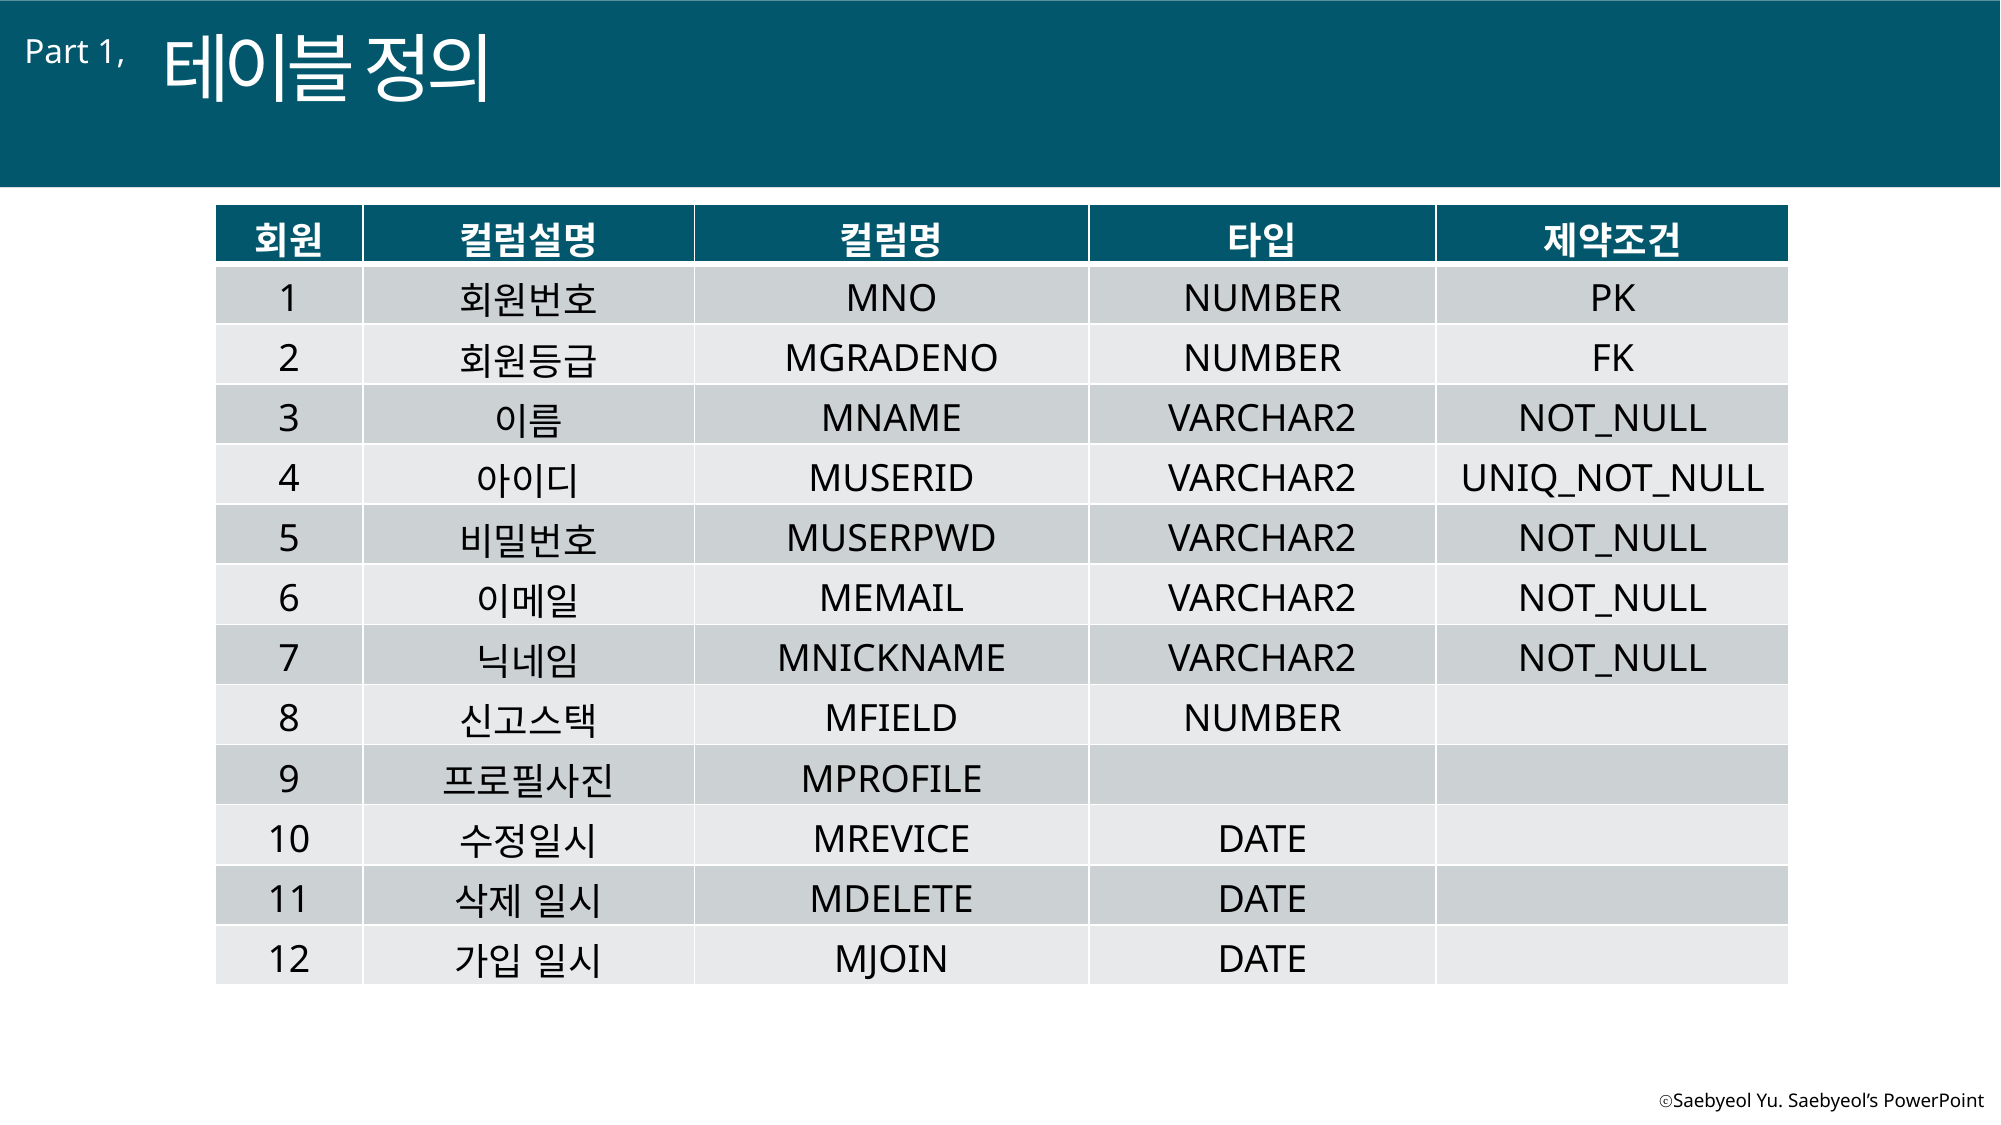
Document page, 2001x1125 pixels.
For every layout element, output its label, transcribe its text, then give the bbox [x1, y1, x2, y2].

table_cell NOT_NULL [1437, 625, 1788, 684]
table_cell 9 [216, 745, 362, 804]
table_cell 8 [216, 685, 362, 744]
table_header 컬럼설명 [364, 205, 694, 261]
table_cell 4 [216, 445, 362, 503]
table_cell MUSERPWD [695, 505, 1088, 563]
table_cell 이름 [364, 385, 694, 443]
table_cell 6 [216, 565, 362, 624]
table_cell 닉네임 [364, 625, 694, 684]
table_cell 3 [216, 385, 362, 443]
table_cell 프로필사진 [364, 745, 694, 804]
table_cell DATE [1090, 926, 1435, 984]
table_cell [1437, 745, 1788, 804]
table_cell [1437, 926, 1788, 984]
table_cell MREVICE [695, 805, 1088, 864]
table_cell VARCHAR2 [1090, 505, 1435, 563]
table_cell NOT_NULL [1437, 505, 1788, 563]
table_cell DATE [1090, 805, 1435, 864]
text_box Part 1, [9, 22, 149, 78]
table_header 회원 [216, 205, 362, 261]
table_cell 회원등급 [364, 325, 694, 383]
table_header 컬럼명 [695, 205, 1088, 261]
table_cell MNAME [695, 385, 1088, 443]
table_cell 삭제 일시 [364, 866, 694, 924]
table_cell VARCHAR2 [1090, 445, 1435, 503]
table_cell MFIELD [695, 685, 1088, 744]
table_cell UNIQ_NOT_NULL [1437, 445, 1788, 503]
table_cell VARCHAR2 [1090, 625, 1435, 684]
table_cell 회원번호 [364, 267, 694, 323]
table_cell MGRADENO [695, 325, 1088, 383]
table_cell 5 [216, 505, 362, 563]
table_cell 아이디 [364, 445, 694, 503]
table_cell 1 [216, 267, 362, 323]
table_cell 12 [216, 926, 362, 984]
table_cell 2 [216, 325, 362, 383]
table_cell 비밀번호 [364, 505, 694, 563]
table_cell [1090, 745, 1435, 804]
table_cell MDELETE [695, 866, 1088, 924]
table_cell NOT_NULL [1437, 385, 1788, 443]
table_cell VARCHAR2 [1090, 565, 1435, 624]
table_cell MEMAIL [695, 565, 1088, 624]
table_cell NUMBER [1090, 685, 1435, 744]
table_cell 가입 일시 [364, 926, 694, 984]
table_cell [1437, 685, 1788, 744]
text_box [0, 0, 2000, 187]
table_cell [1437, 866, 1788, 924]
table_cell FK [1437, 325, 1788, 383]
table_cell MUSERID [695, 445, 1088, 503]
table_cell 7 [216, 625, 362, 684]
table_cell 11 [216, 866, 362, 924]
table_cell MJOIN [695, 926, 1088, 984]
table_cell VARCHAR2 [1090, 385, 1435, 443]
table_cell 10 [216, 805, 362, 864]
table_cell [1437, 805, 1788, 864]
table_cell NUMBER [1090, 325, 1435, 383]
text_box 테이블 정의 [145, 13, 511, 119]
table_cell MPROFILE [695, 745, 1088, 804]
table_cell DATE [1090, 866, 1435, 924]
table_cell MNO [695, 267, 1088, 323]
table_header 타입 [1090, 205, 1435, 261]
table_cell MNICKNAME [695, 625, 1088, 684]
table_cell 신고스택 [364, 685, 694, 744]
table_cell 수정일시 [364, 805, 694, 864]
table_cell 이메일 [364, 565, 694, 624]
table_header 제약조건 [1437, 205, 1788, 261]
table_cell NUMBER [1090, 267, 1435, 323]
table_cell NOT_NULL [1437, 565, 1788, 624]
table_cell PK [1437, 267, 1788, 323]
